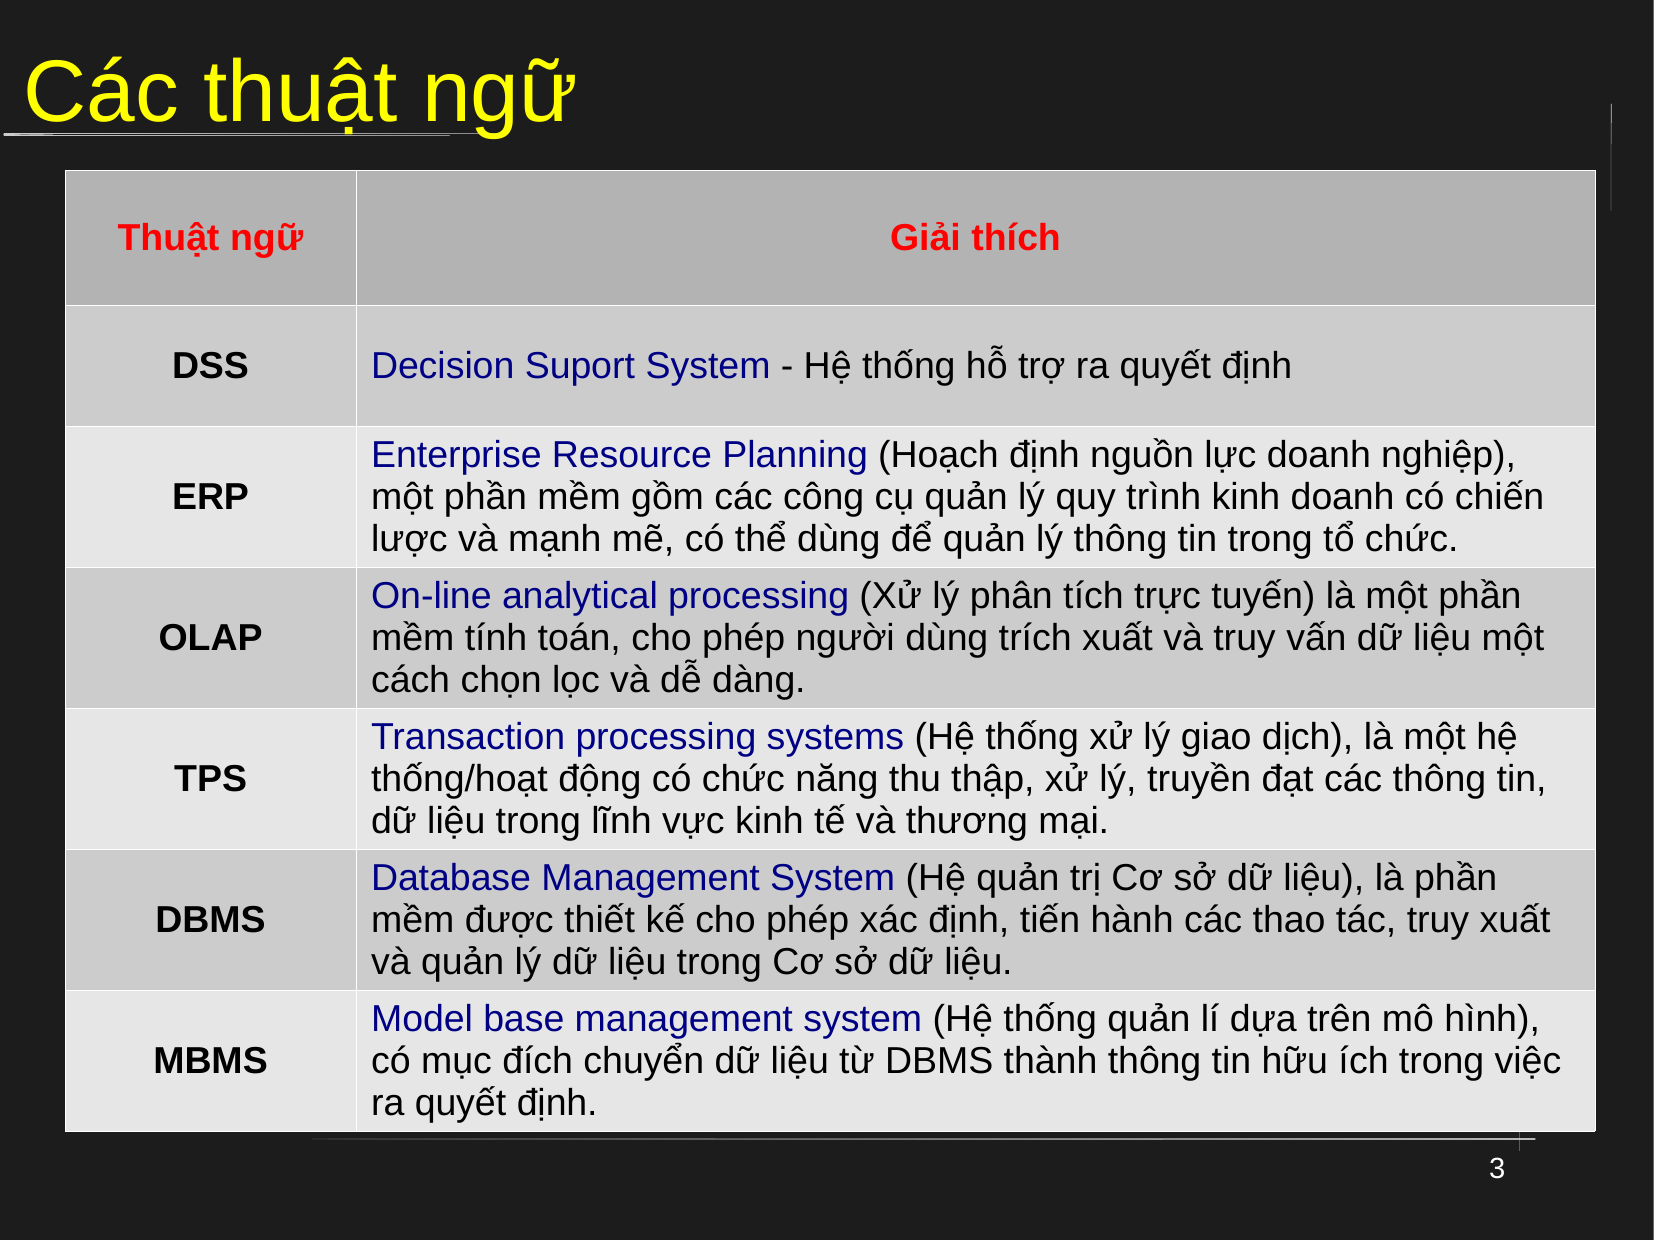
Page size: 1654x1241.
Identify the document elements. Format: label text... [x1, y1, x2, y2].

table_cell Model base management system (Hệ thống quản lí dựa trên mô hình), có mục đích chuyển dữ liệu từ DBMS thành thông tin hữu ích trong việc ra quyết định. [357, 991, 1595, 1131]
table_cell DSS [66, 306, 356, 426]
table_cell DBMS [66, 850, 356, 990]
title Các thuật ngữ [23, 15, 1589, 157]
table_cell TPS [66, 709, 356, 849]
table_cell MBMS [66, 991, 356, 1131]
table_header Giải thích [357, 171, 1595, 305]
table_cell Transaction processing systems (Hệ thống xử lý giao dịch), là một hệ thống/hoạt động có chức năng thu thập, xử lý, truyền đạt các thông tin, dữ liệu trong lĩnh vực kinh tế và thương mại. [357, 709, 1595, 849]
table_cell On-line analytical processing (Xử lý phân tích trực tuyến) là một phần mềm tính toán, cho phép người dùng trích xuất và truy vấn dữ liệu một cách chọn lọc và dễ dàng. [357, 568, 1595, 708]
slide_number 3 [1240, 1149, 1506, 1239]
table_cell OLAP [66, 568, 356, 708]
table_cell Enterprise Resource Planning (Hoạch định nguồn lực doanh nghiệp), một phần mềm gồm các công cụ quản lý quy trình kinh doanh có chiến lược và mạnh mẽ, có thể dùng để quản lý thông tin trong tổ chức. [357, 427, 1595, 567]
table_header Thuật ngữ [66, 171, 356, 305]
table_cell Decision Suport System - Hệ thống hỗ trợ ra quyết định [357, 306, 1595, 426]
table_cell Database Management System (Hệ quản trị Cơ sở dữ liệu), là phần mềm được thiết kế cho phép xác định, tiến hành các thao tác, truy xuất và quản lý dữ liệu trong Cơ sở dữ liệu. [357, 850, 1595, 990]
table_cell ERP [66, 427, 356, 567]
